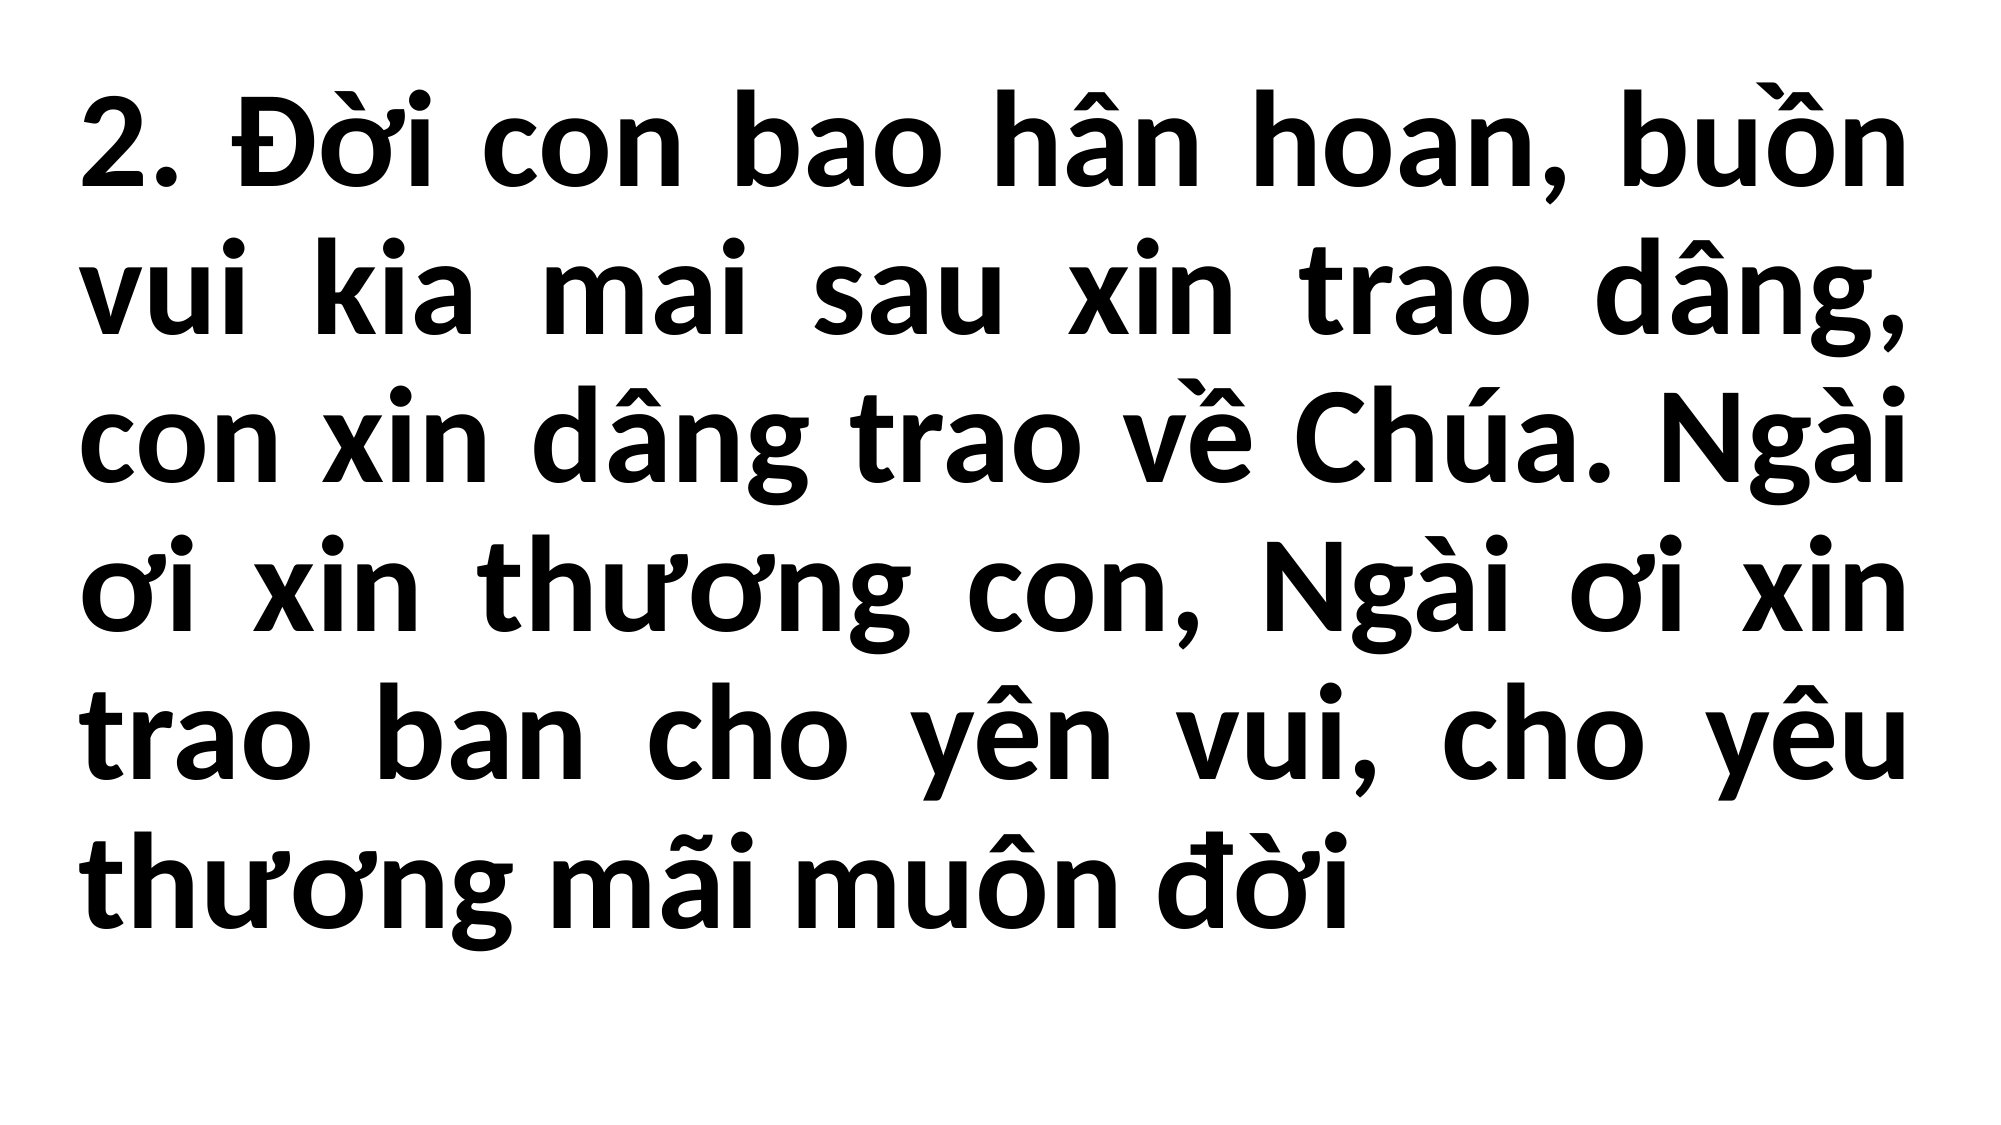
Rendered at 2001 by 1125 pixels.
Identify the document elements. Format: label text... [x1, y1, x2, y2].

list 2. Ðời con bao hân hoan, buồn vui kia mai sau xin trao dâng, con xin dâng trao về Chúa. Ngài ơi xin thương con, Ngài ơi xin trao ban cho yên vui, cho yêu thương mãi muôn đời [64, 59, 1930, 774]
